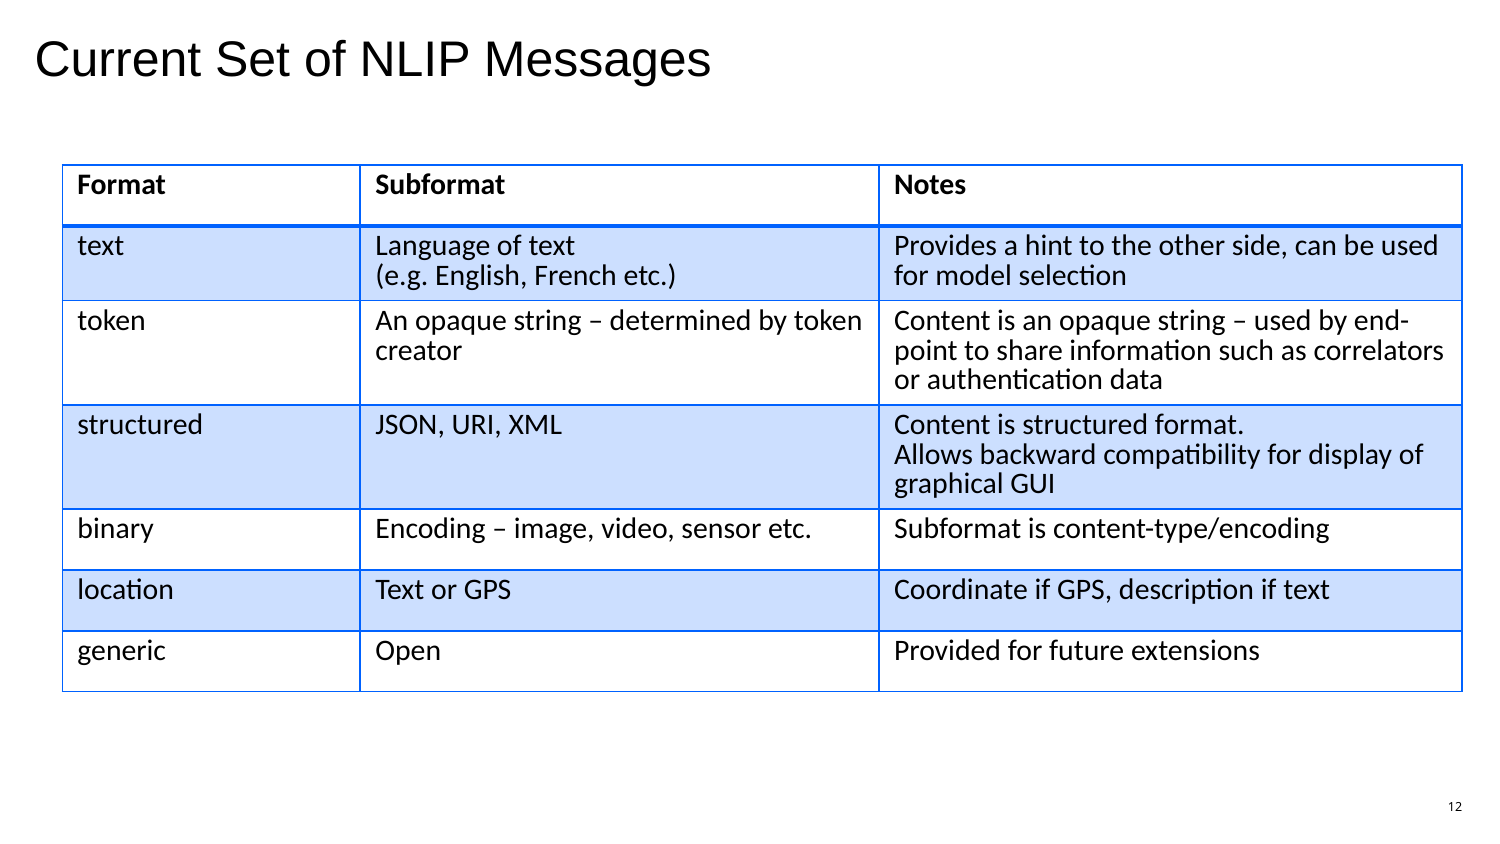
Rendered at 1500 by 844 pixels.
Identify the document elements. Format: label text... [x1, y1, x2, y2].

title Current Set of NLIP Messages [34, 33, 714, 165]
table_cell Content is an opaque string – used by end-point to share information such as correlators or authentication data [880, 301, 1461, 404]
table_cell Open [361, 632, 878, 691]
table_cell Text or GPS [361, 571, 878, 630]
slide_number 12 [1162, 793, 1463, 821]
table_cell token [63, 301, 359, 404]
table_cell Encoding – image, video, sensor etc. [361, 510, 878, 569]
table_cell Subformat is content-type/encoding [880, 510, 1461, 569]
table_cell binary [63, 510, 359, 569]
table_cell structured [63, 406, 359, 508]
table_header Notes [880, 166, 1461, 224]
table_cell Coordinate if GPS, description if text [880, 571, 1461, 630]
table_cell Provides a hint to the other side, can be used for model selection [880, 228, 1461, 300]
table_cell Language of text (e.g. English, French etc.) [361, 228, 878, 300]
table_cell location [63, 571, 359, 630]
table_header Format [63, 166, 359, 224]
table_cell An opaque string – determined by token creator [361, 301, 878, 404]
table_cell JSON, URI, XML [361, 406, 878, 508]
table_header Subformat [361, 166, 878, 224]
table_cell Content is structured format. Allows backward compatibility for display of graphical GUI [880, 406, 1461, 508]
table_cell text [63, 228, 359, 300]
table_cell generic [63, 632, 359, 691]
table_cell Provided for future extensions [880, 632, 1461, 691]
